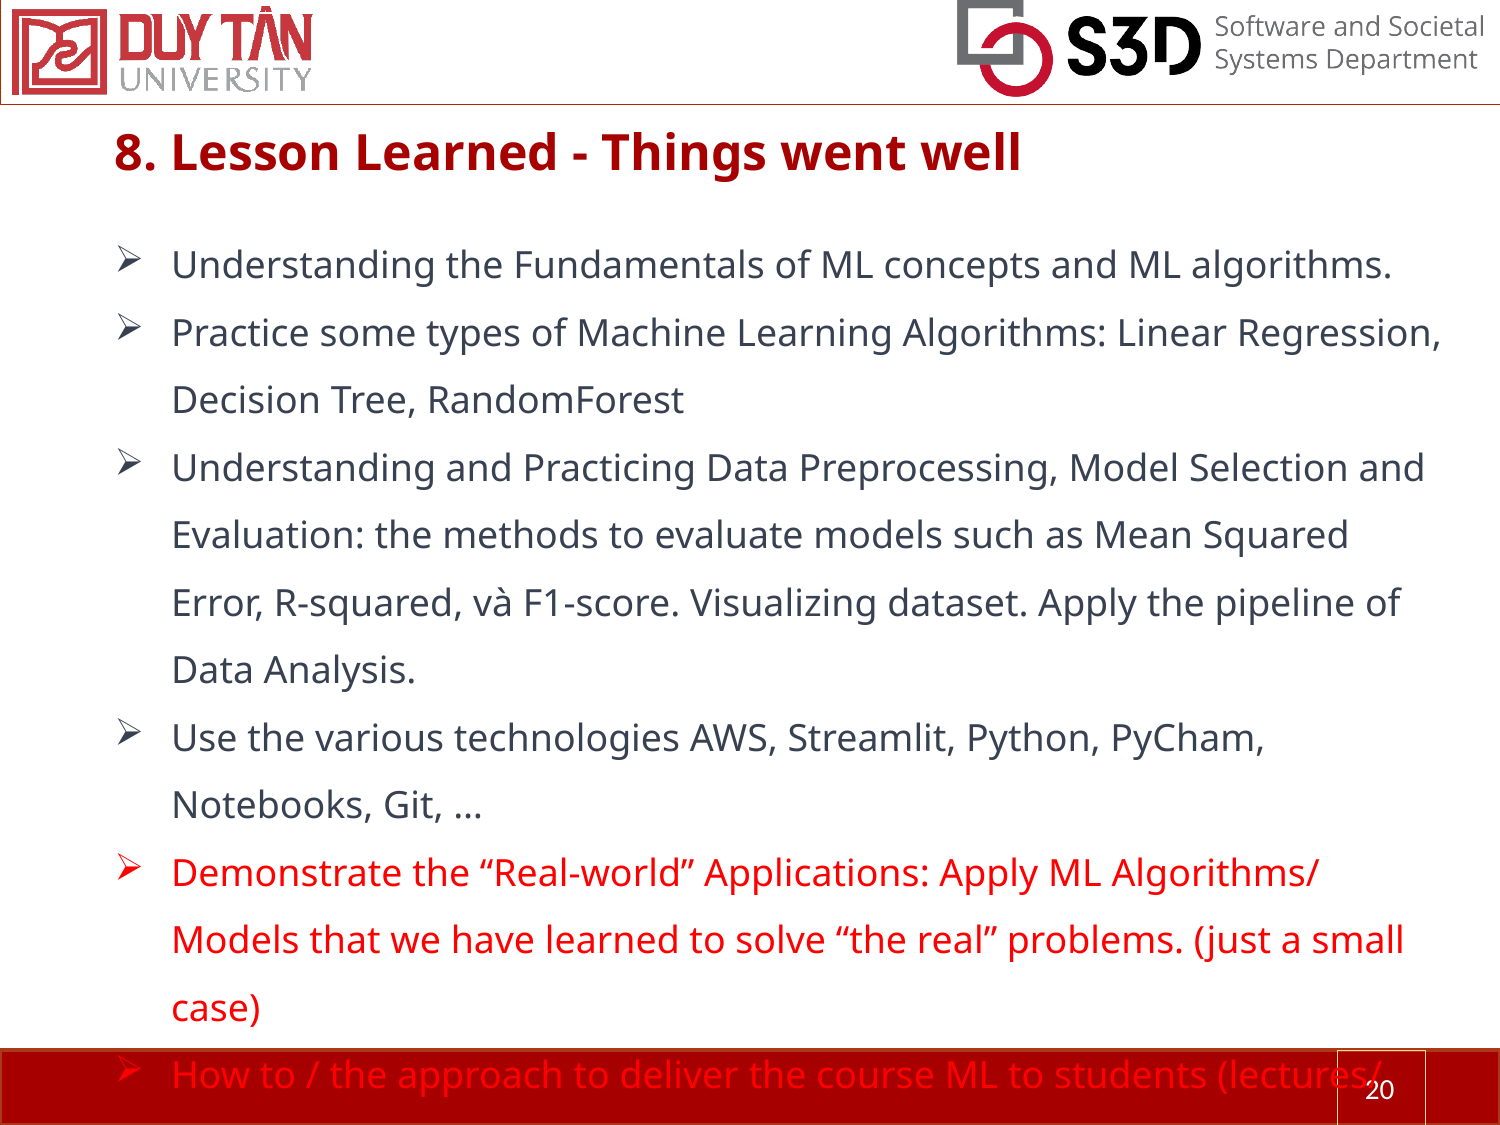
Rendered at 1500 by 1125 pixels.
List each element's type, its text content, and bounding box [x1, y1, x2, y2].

picture [957, 0, 1483, 97]
picture [12, 6, 313, 95]
list [37, 200, 1475, 1025]
text_box Understanding the Fundamentals of ML concepts and ML algorithms. Practice some types of Machine Learning Algorithms: Linear Regression, Decision Tree, RandomForest Understanding and Practicing Data Preprocessing, Model Selection and Evaluation: the methods to evaluate models such as Mean Squared Error, R-squared, và F1-score. Visualizing dataset. Apply the pipeline of Data Analysis. Use the various technologies AWS, Streamlit, Python, PyCham, Notebooks, Git, … Demonstrate the “Real-world” Applications: Apply ML Algorithms/ Models that we have learned to solve “the real” problems. (just a small case) How to / the approach to deliver the course ML to students (lectures/ Quiz, Assignments, team projects, teamwork…) [99, 211, 1463, 1125]
text_box 8. Lesson Learned - Things went well [99, 112, 1450, 188]
